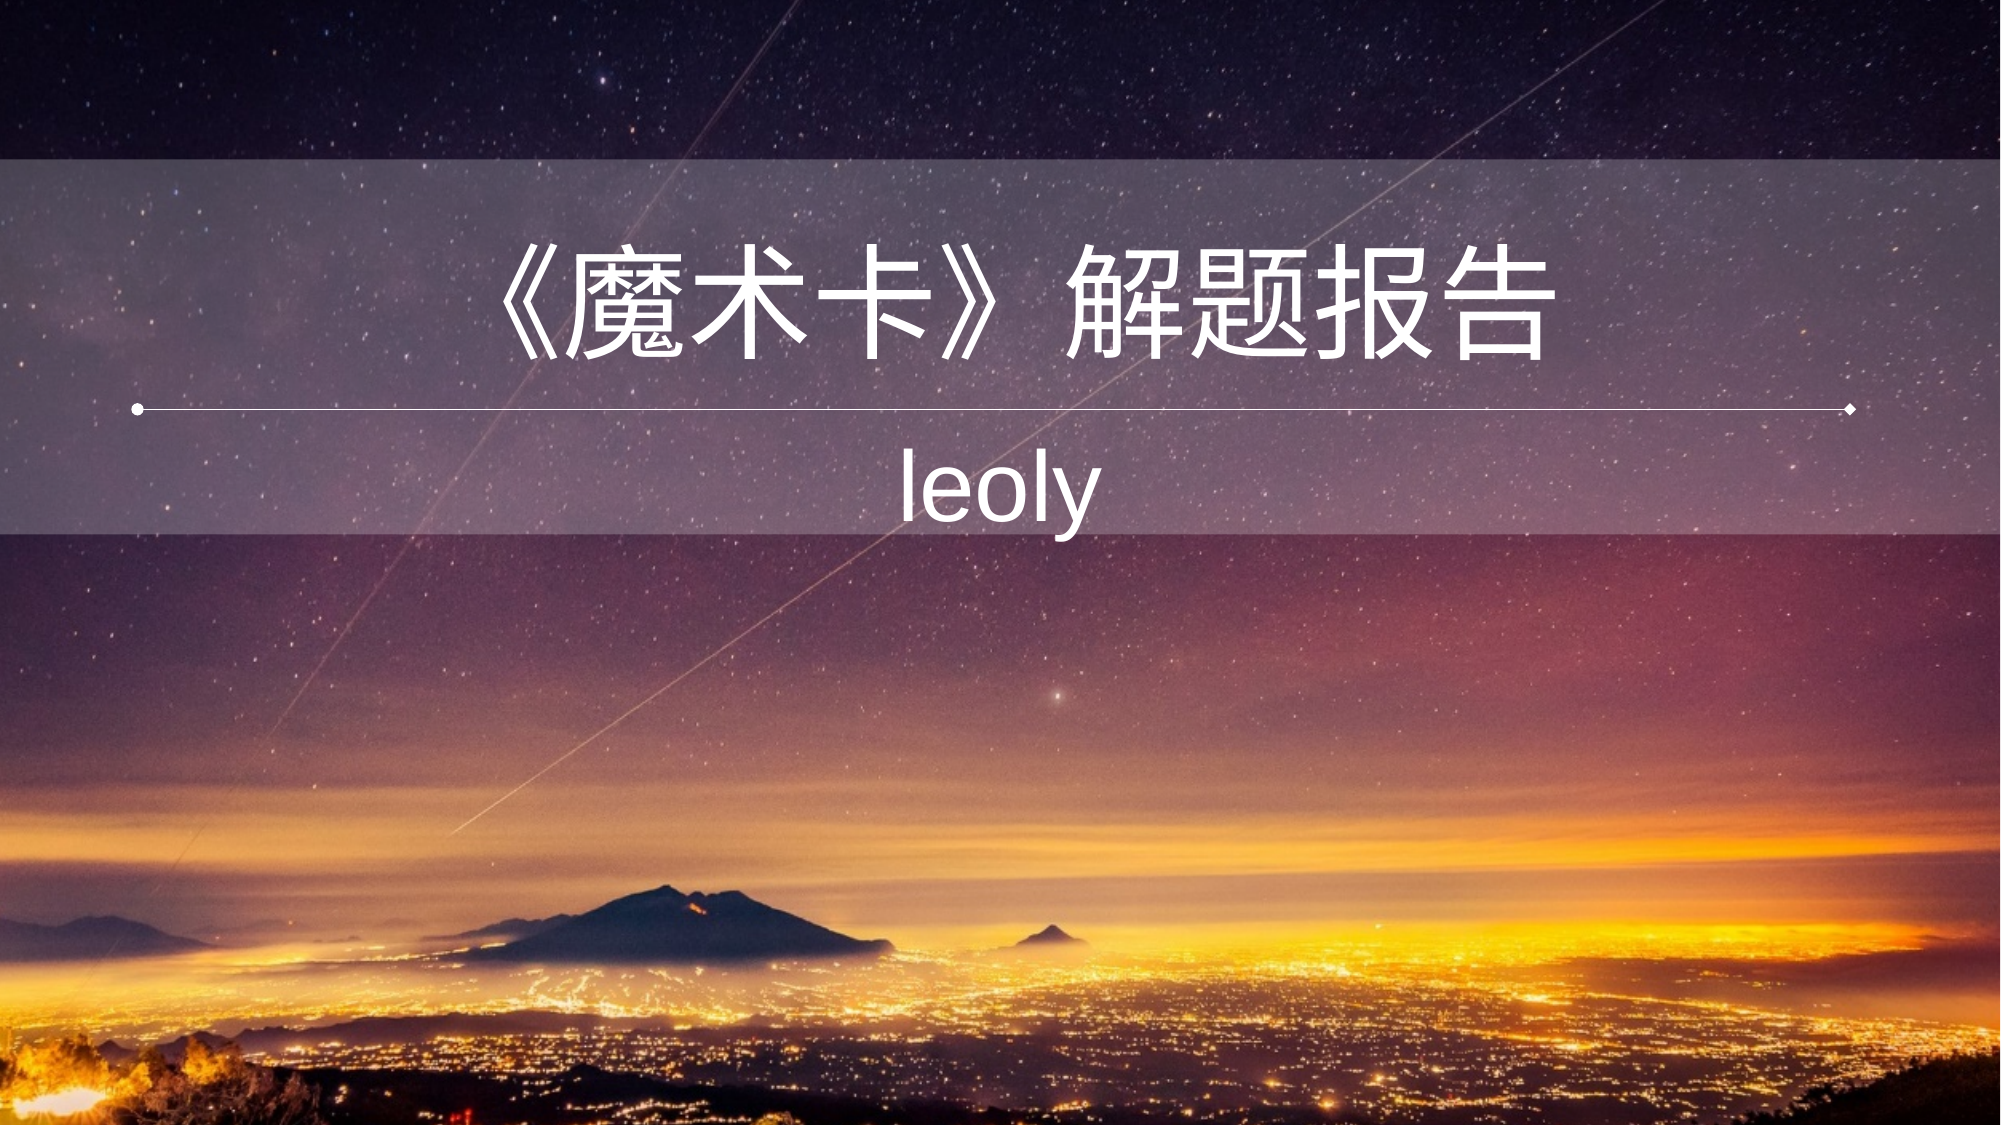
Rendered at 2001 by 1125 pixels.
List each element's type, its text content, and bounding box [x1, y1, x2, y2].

subtitle leoly [249, 428, 1750, 508]
title 《魔术卡》解题报告 [249, 184, 1750, 385]
picture [0, 535, 2001, 1125]
picture [0, 0, 2001, 159]
